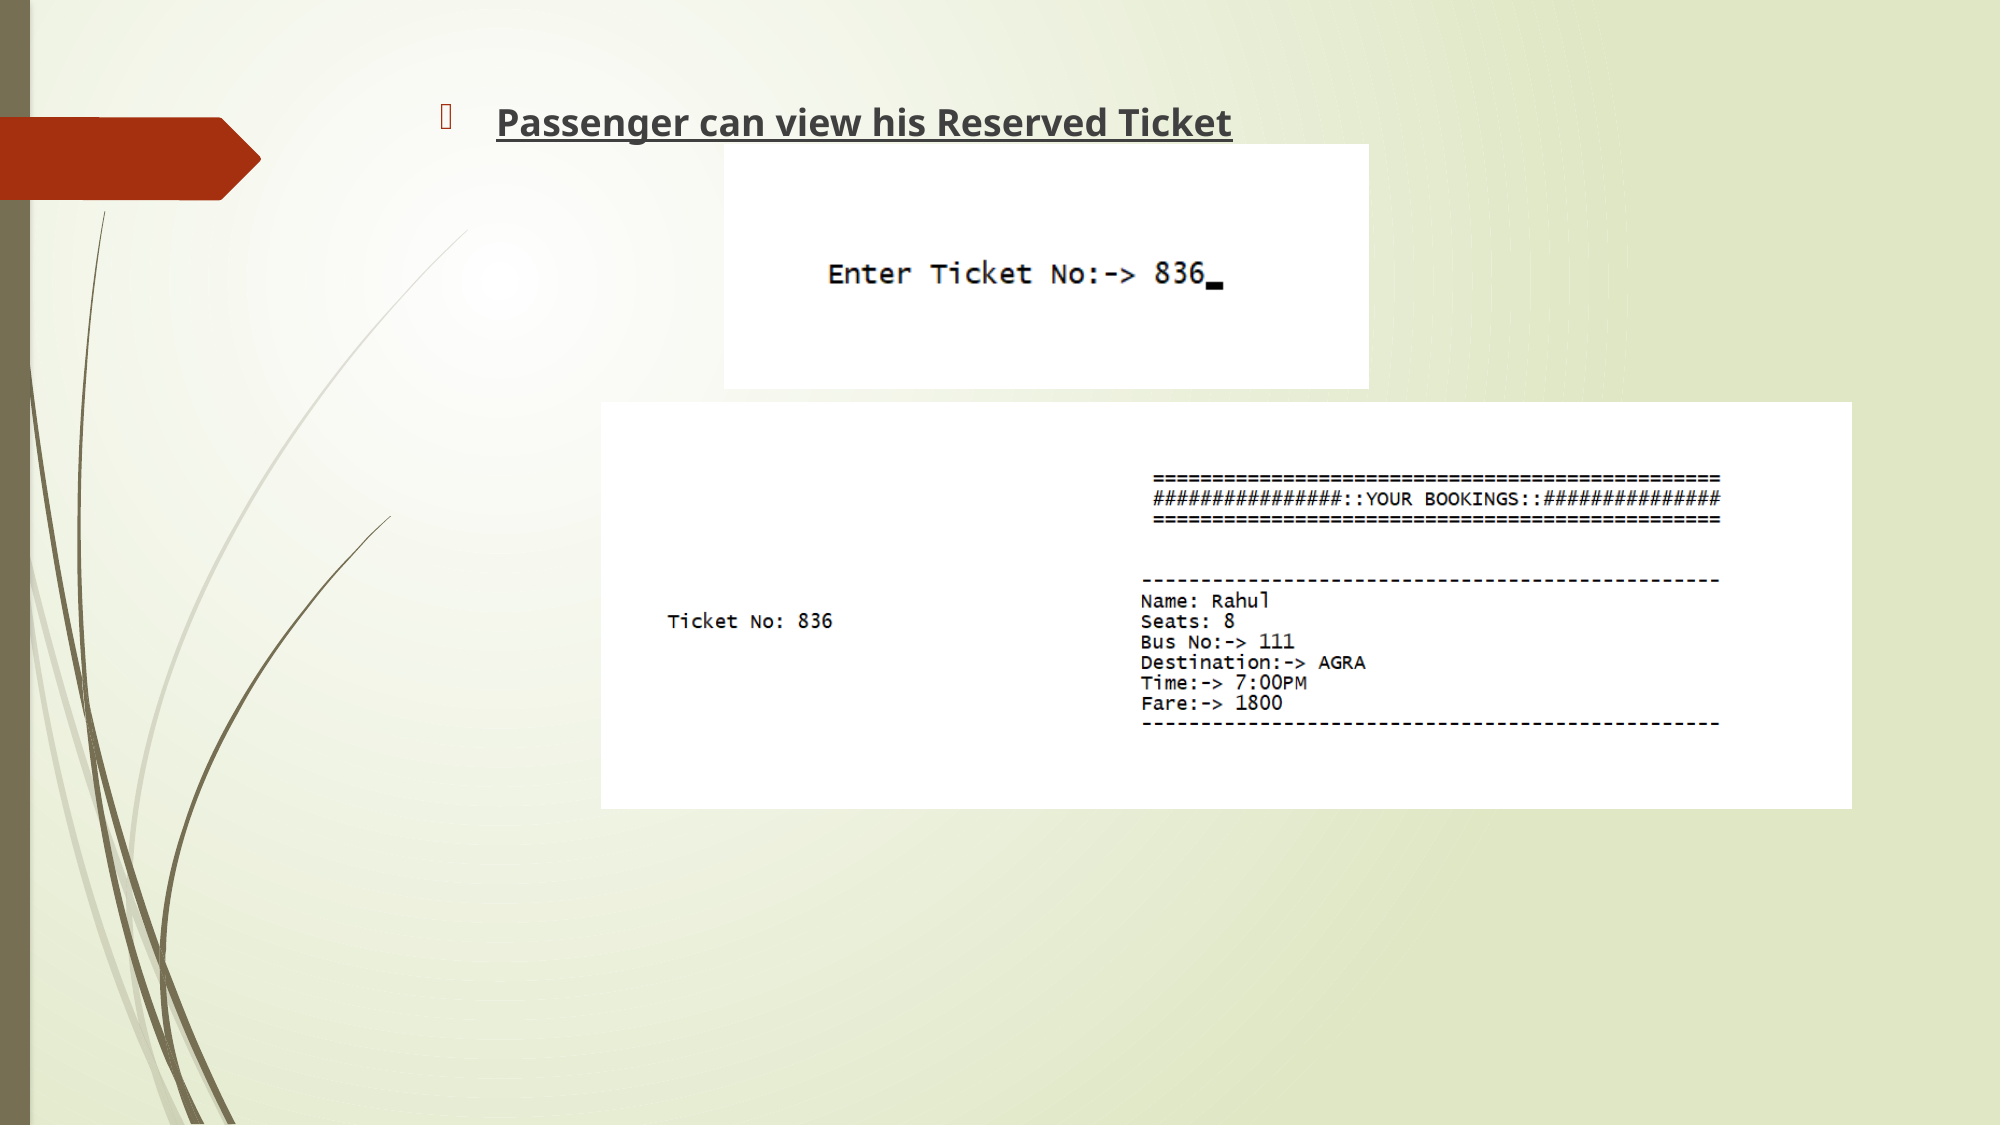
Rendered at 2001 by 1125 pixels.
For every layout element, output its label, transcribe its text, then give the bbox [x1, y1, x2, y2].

picture [724, 144, 1369, 389]
list Passenger can view his Reserved Ticket [424, 91, 1888, 970]
picture [600, 402, 1852, 810]
